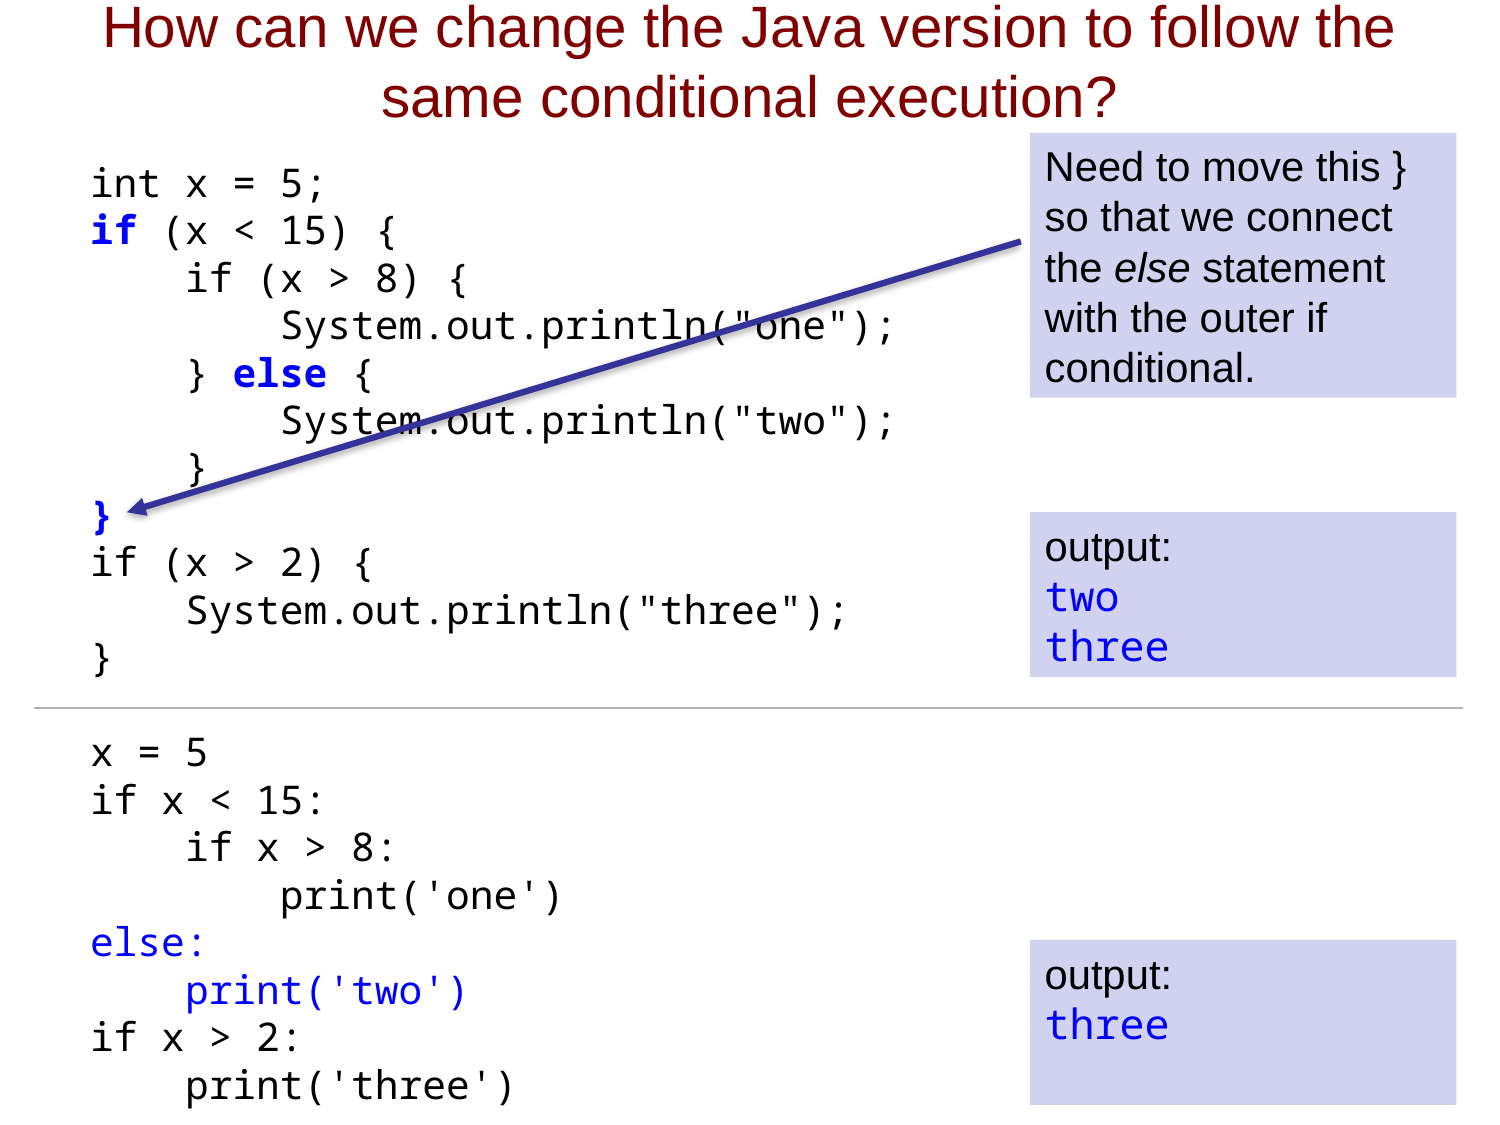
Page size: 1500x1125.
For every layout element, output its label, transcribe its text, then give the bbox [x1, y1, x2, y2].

list int x = 5; if (x < 15) { if (x > 8) { System.out.println("one"); } else { System.out.println("two"); } } if (x > 2) { System.out.println("three"); } x = 5 if x < 15: if x > 8: print('one') else: print('two') if x > 2: print('three') [75, 717, 1425, 1063]
text_box output: three [1029, 940, 1457, 1105]
title How can we change the Java version to follow the same conditional execution? [12, 0, 1488, 134]
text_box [126, 241, 1022, 513]
text_box Need to move this } so that we connect the else statement with the outer if conditional. [1029, 132, 1457, 398]
list int x = 5; if (x < 15) { if (x > 8) { System.out.println("one"); } else { System.out.println("two"); } } if (x > 2) { System.out.println("three"); } x = 5 if x < 15: if x > 8: print('one') else: print('two') if x > 2: print('three') [75, 149, 1425, 707]
text_box output: two three [1029, 512, 1457, 678]
